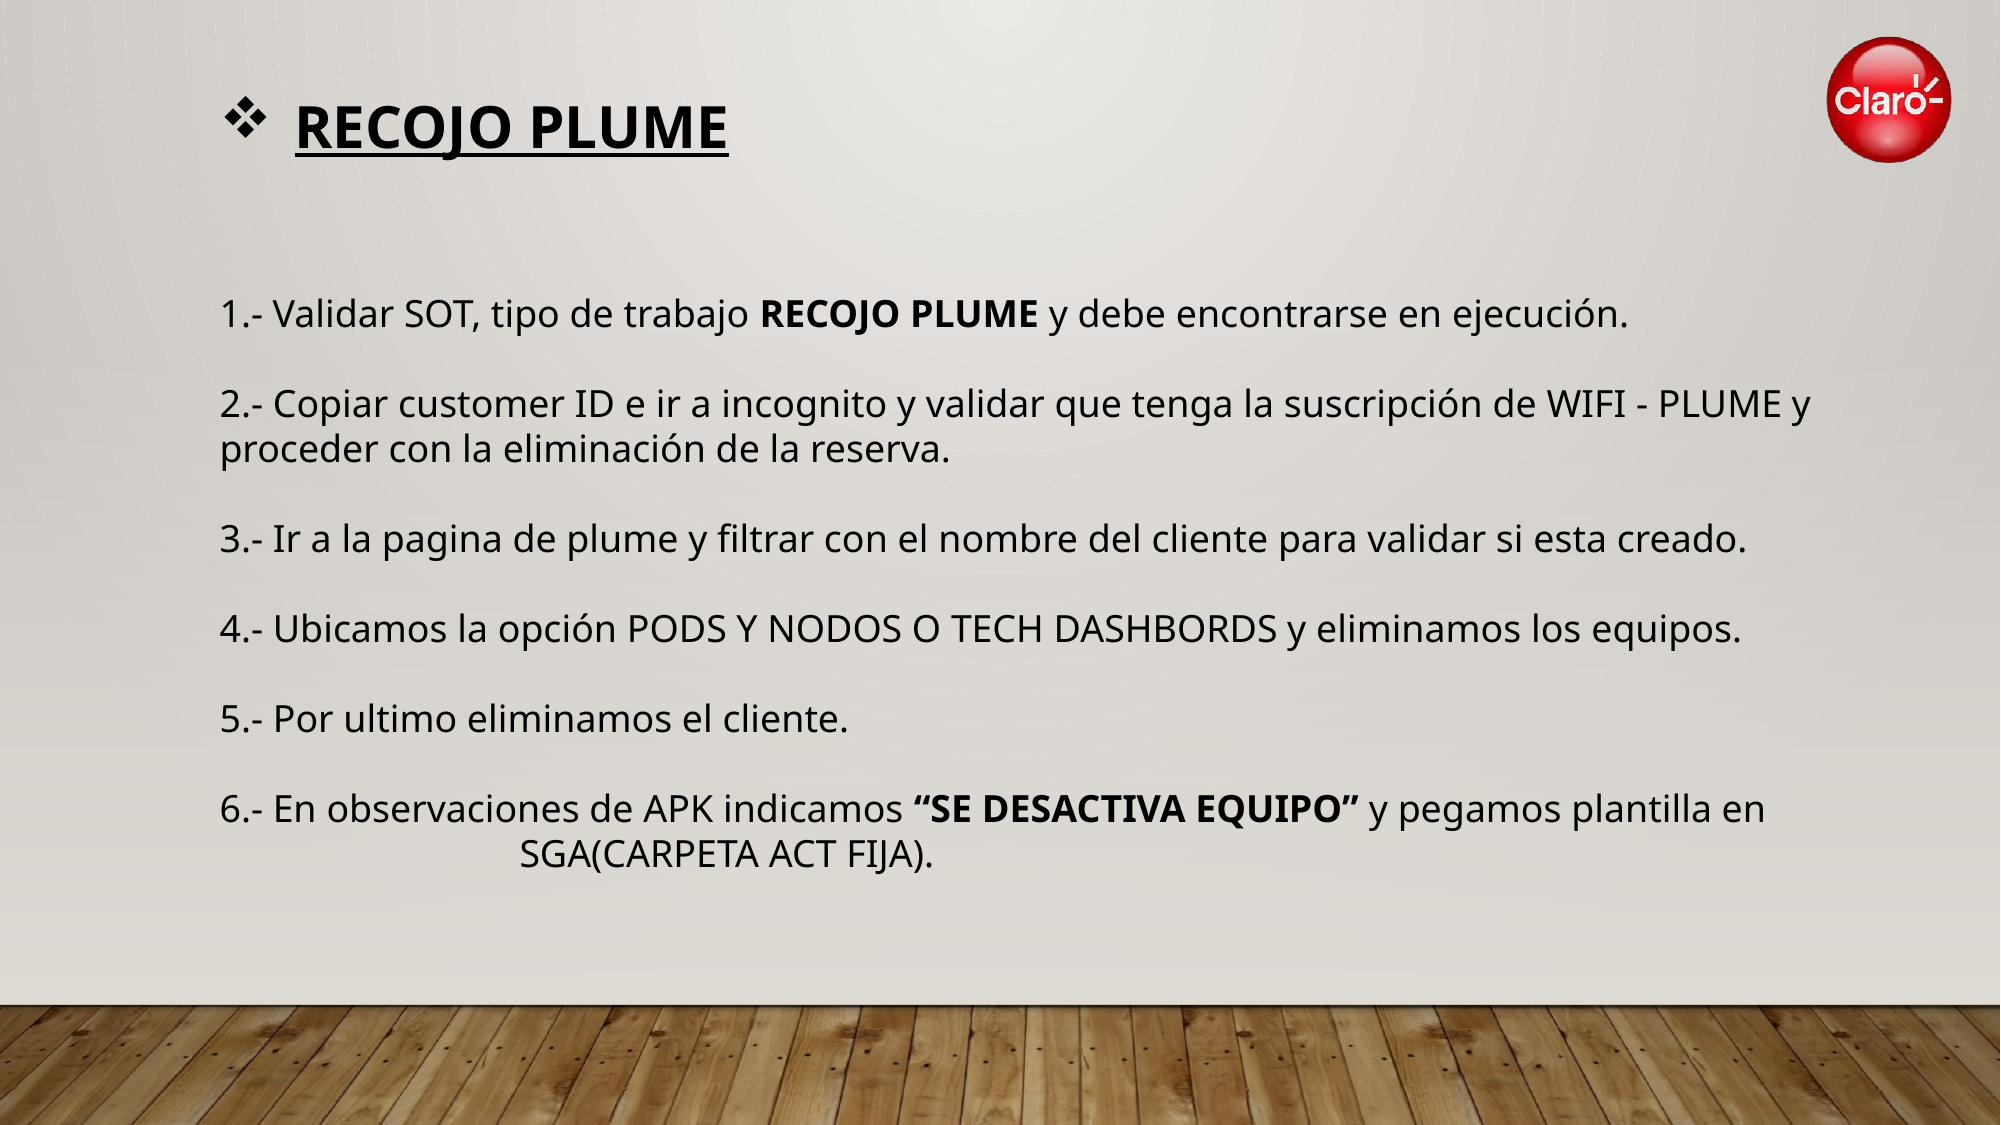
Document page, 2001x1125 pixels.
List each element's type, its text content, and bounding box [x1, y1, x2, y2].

text_box RECOJO PLUME [204, 82, 810, 168]
picture [1774, 30, 2000, 169]
text_box 1.- Validar SOT, tipo de trabajo RECOJO PLUME y debe encontrarse en ejecución. 2.- Copiar customer ID e ir a incognito y validar que tenga la suscripción de WIFI - PLUME y proceder con la eliminación de la reserva. 3.- Ir a la pagina de plume y filtrar con el nombre del cliente para validar si esta creado. 4.- Ubicamos la opción PODS Y NODOS O TECH DASHBORDS y eliminamos los equipos. 5.- Por ultimo eliminamos el cliente. 6.- En observaciones de APK indicamos “SE DESACTIVA EQUIPO” y pegamos plantilla en SGA(CARPETA ACT FIJA). [204, 282, 1844, 883]
picture [0, 1005, 2000, 1125]
